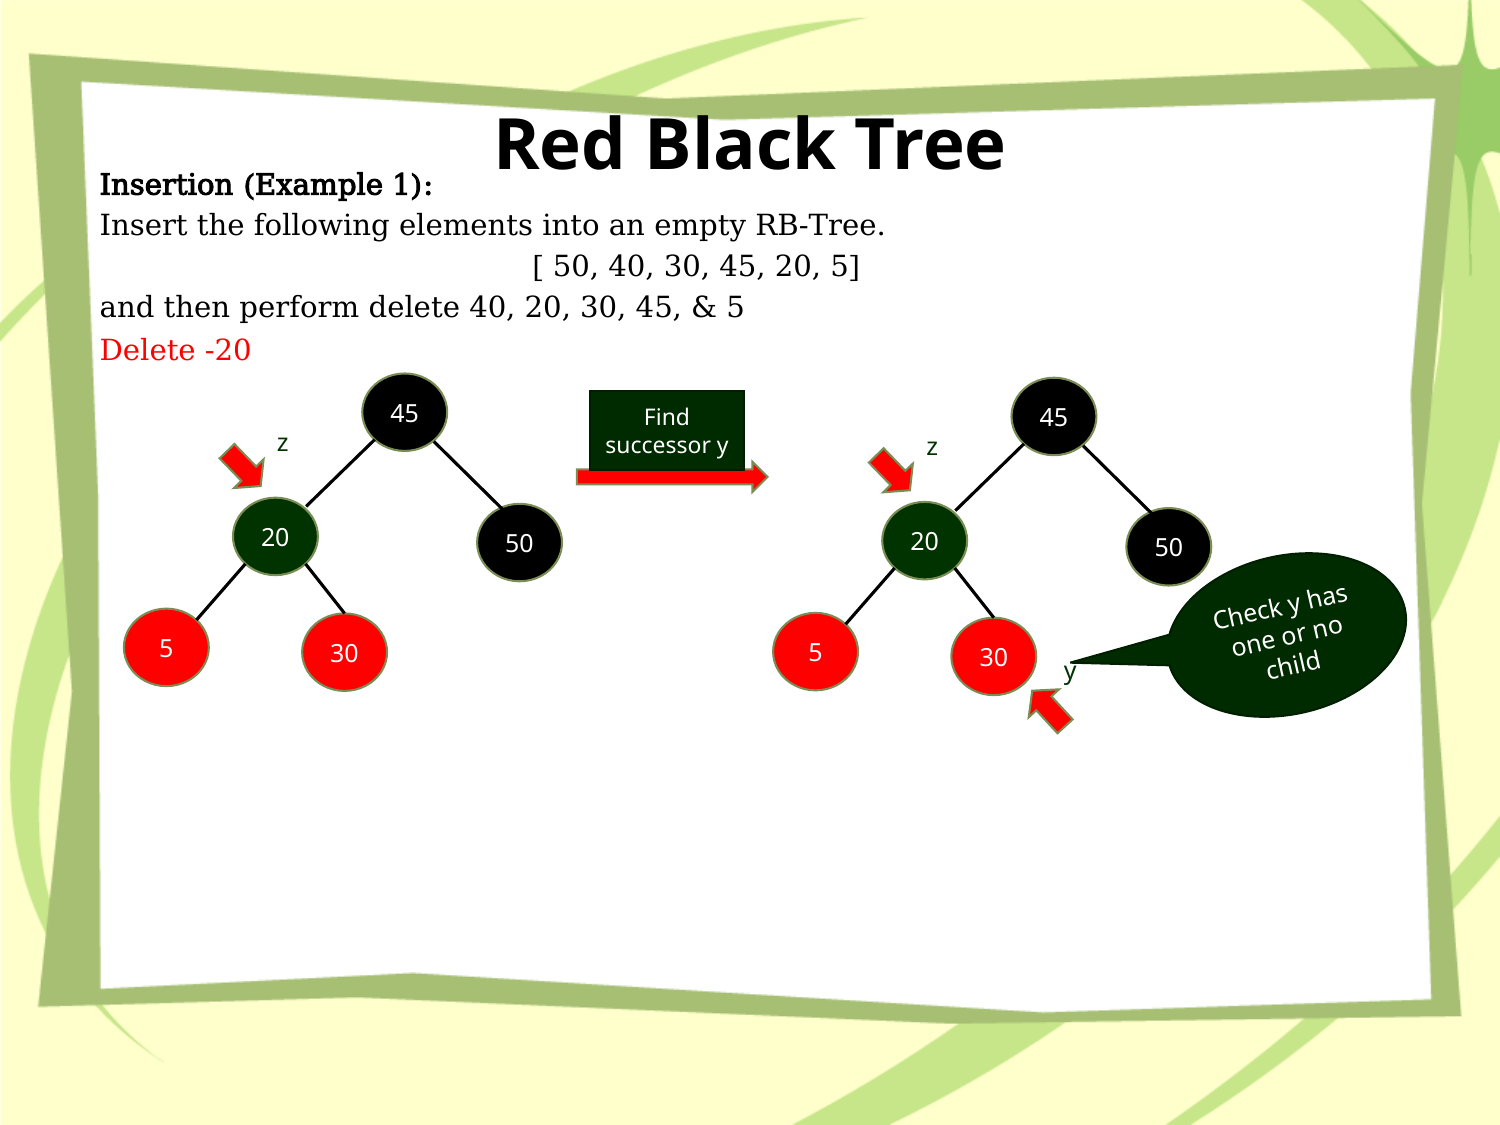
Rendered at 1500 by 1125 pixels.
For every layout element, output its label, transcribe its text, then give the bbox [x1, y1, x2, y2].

text_box [1027, 696, 1075, 735]
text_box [123, 373, 563, 691]
title Red Black Tree [75, 81, 1425, 200]
text_box Check y has one or no child [1190, 552, 1408, 718]
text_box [773, 377, 1212, 696]
text_box Insertion (Example 1): Insert the following elements into an empty RB-Tree. [ 50, 40, 30, 45, 20, 5] and then perform delete 40, 20, 30, 45, & 5 Delete -20 [84, 157, 1308, 339]
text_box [576, 390, 768, 492]
picture [0, 0, 1500, 1125]
